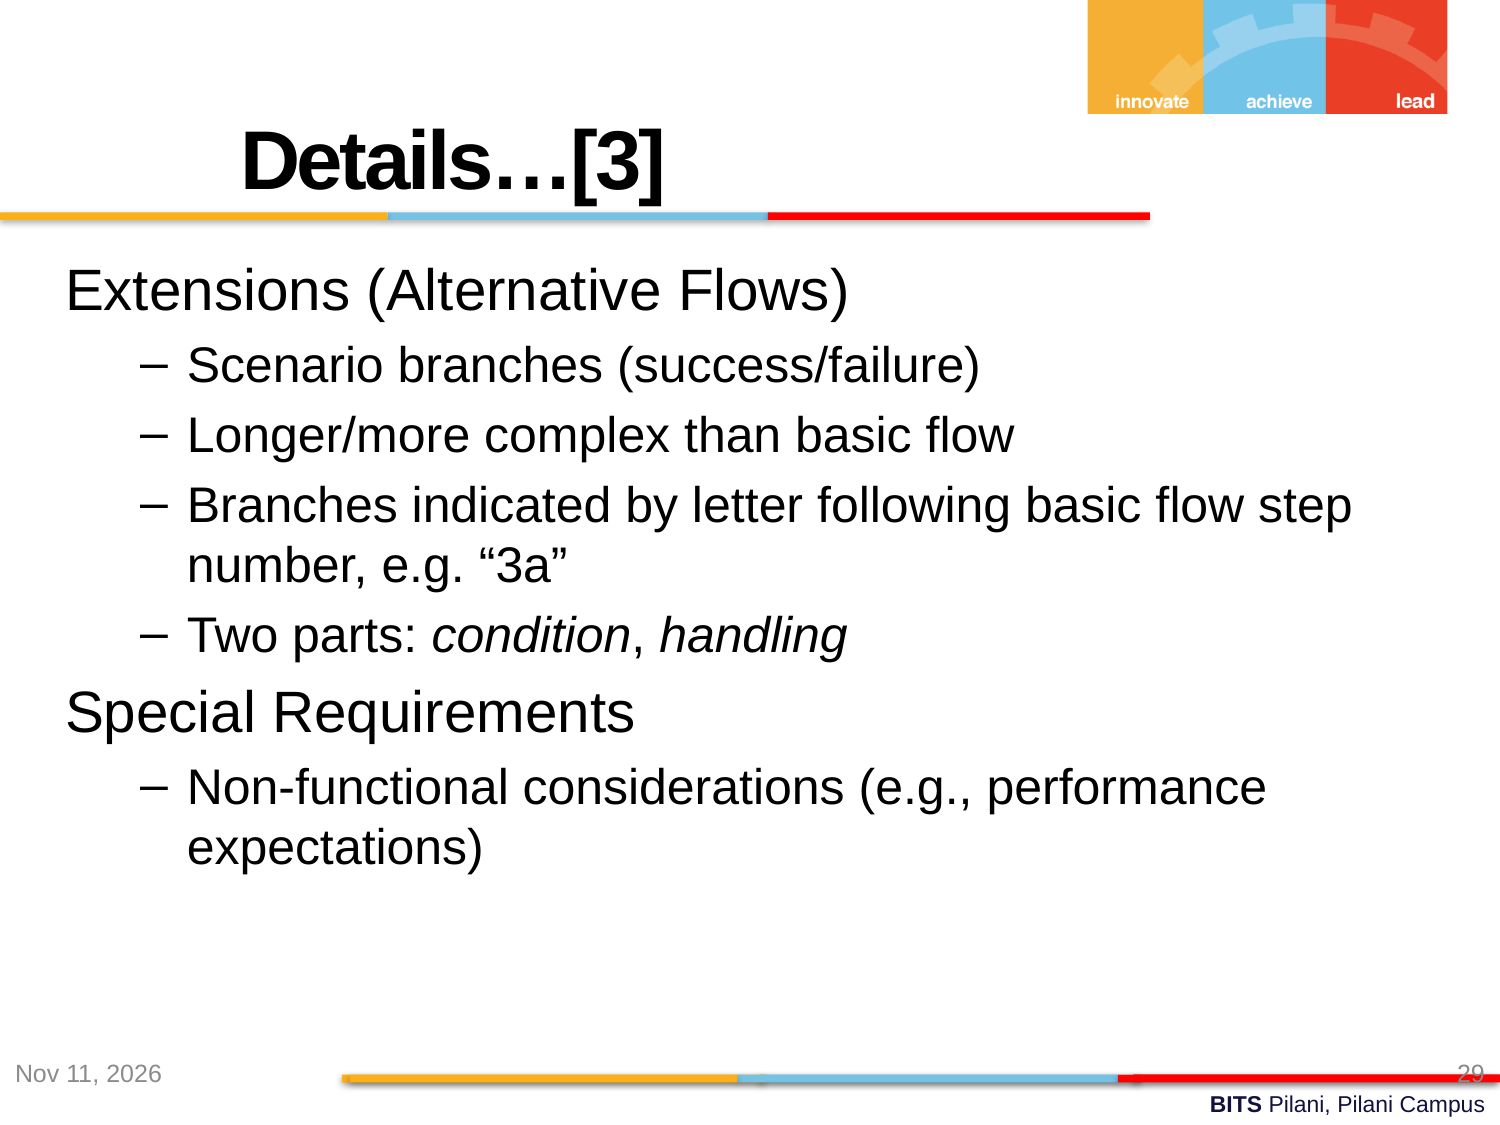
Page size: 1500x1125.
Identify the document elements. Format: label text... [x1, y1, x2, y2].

title Details…[3] [225, 87, 1500, 225]
slide_number 29 [1149, 1042, 1500, 1103]
slide_number 27-Aug-22 [0, 1042, 350, 1103]
picture [1087, 0, 1448, 87]
list Extensions (Alternative Flows) Scenario branches (success/failure) Longer/more complex than basic flow Branches indicated by letter following basic flow step number, e.g. “3a” Two parts: condition, handling Special Requirements Non-functional considerations (e.g., performance expectations) [50, 245, 1400, 988]
